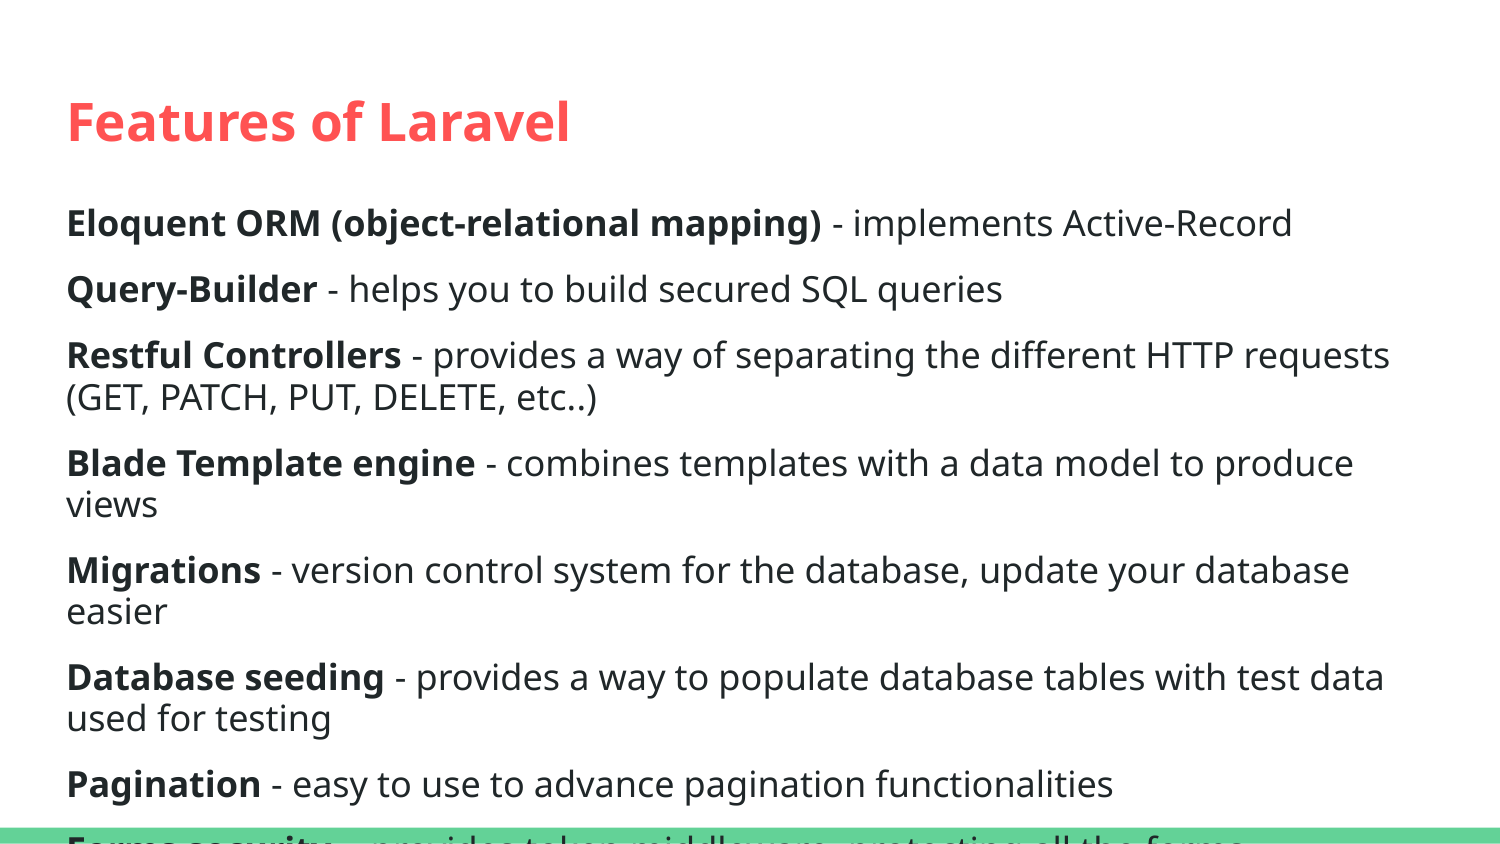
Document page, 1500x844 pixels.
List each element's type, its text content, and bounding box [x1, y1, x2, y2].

list Eloquent ORM (object-relational mapping) - implements Active-Record Query-Builder - helps you to build secured SQL queries Restful Controllers - provides a way of separating the different HTTP requests (GET, PATCH, PUT, DELETE, etc..) Blade Template engine - combines templates with a data model to produce views Migrations - version control system for the database, update your database easier Database seeding - provides a way to populate database tables with test data used for testing Pagination - easy to use to advance pagination functionalities Forms security - provides token middleware, protecting all the forms [51, 189, 1449, 750]
title Features of Laravel [51, 72, 1449, 167]
